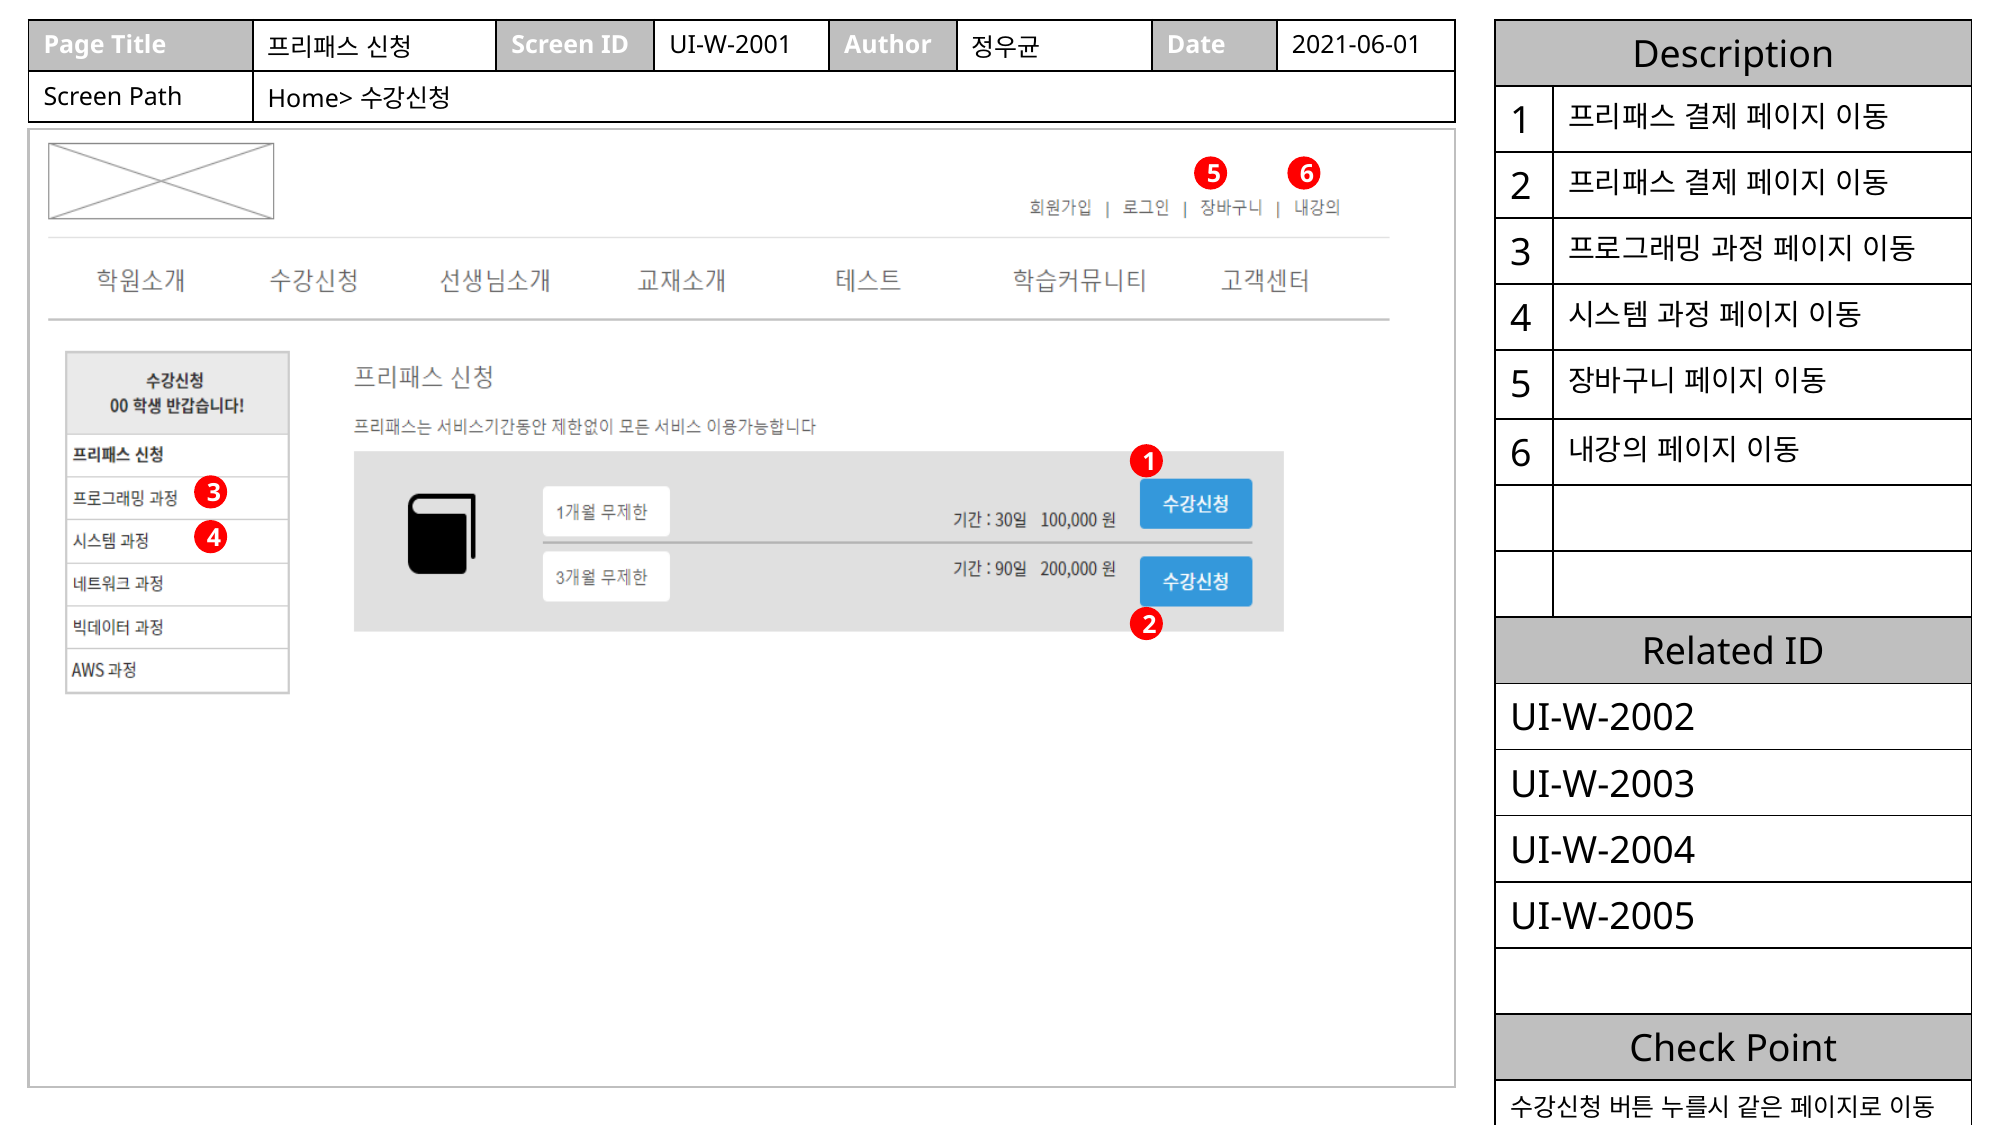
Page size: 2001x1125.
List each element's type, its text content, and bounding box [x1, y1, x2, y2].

table_cell [1496, 486, 1552, 550]
table_cell 5 [1496, 351, 1552, 418]
table_cell 프리패스 결제 페이지 이동 [1554, 87, 1971, 151]
table_cell 2 [1496, 153, 1552, 217]
table_cell Check Point [1496, 1015, 1971, 1079]
table_header Screen ID [497, 21, 653, 70]
picture [37, 138, 1447, 752]
table_cell [1496, 552, 1552, 616]
table_header Description [1496, 21, 1971, 85]
table_cell 수강신청 버튼 누를시 같은 페이지로 이동(요청 인자값은 다름) [1496, 1081, 1971, 1125]
table_cell UI-W-2005 [1496, 883, 1971, 947]
table_cell 장바구니 페이지 이동 [1554, 351, 1971, 418]
text_box [27, 128, 1456, 1088]
table_cell 시스템 과정 페이지 이동 [1554, 285, 1971, 349]
table_cell 3 [1496, 219, 1552, 283]
table_cell 프로그래밍 과정 페이지 이동 [1554, 219, 1971, 283]
table_cell Related ID [1496, 618, 1971, 683]
table_header Date [1153, 21, 1276, 70]
table_cell [1496, 949, 1971, 1013]
table_header Author [830, 21, 956, 70]
table_cell Home>수강신청 [254, 72, 1454, 121]
table_header 프리패스 신청 [254, 21, 495, 70]
table_cell UI-W-2004 [1496, 816, 1971, 881]
table_cell 6 [1496, 420, 1552, 484]
table_header 2021-06-01 [1278, 21, 1454, 70]
table_cell [1554, 552, 1971, 616]
table_cell 1 [1496, 87, 1552, 151]
table_header 정우균 [958, 21, 1151, 70]
table_cell 프리패스 결제 페이지 이동 [1554, 153, 1971, 217]
table_cell 4 [1496, 285, 1552, 349]
table_cell [1554, 486, 1971, 550]
table_header UI-W-2001 [655, 21, 828, 70]
table_header Page Title [29, 21, 252, 70]
table_cell 내강의 페이지 이동 [1554, 420, 1971, 484]
table_cell Screen Path [29, 72, 252, 121]
table_cell UI-W-2003 [1496, 750, 1971, 815]
table_cell UI-W-2002 [1496, 684, 1971, 749]
